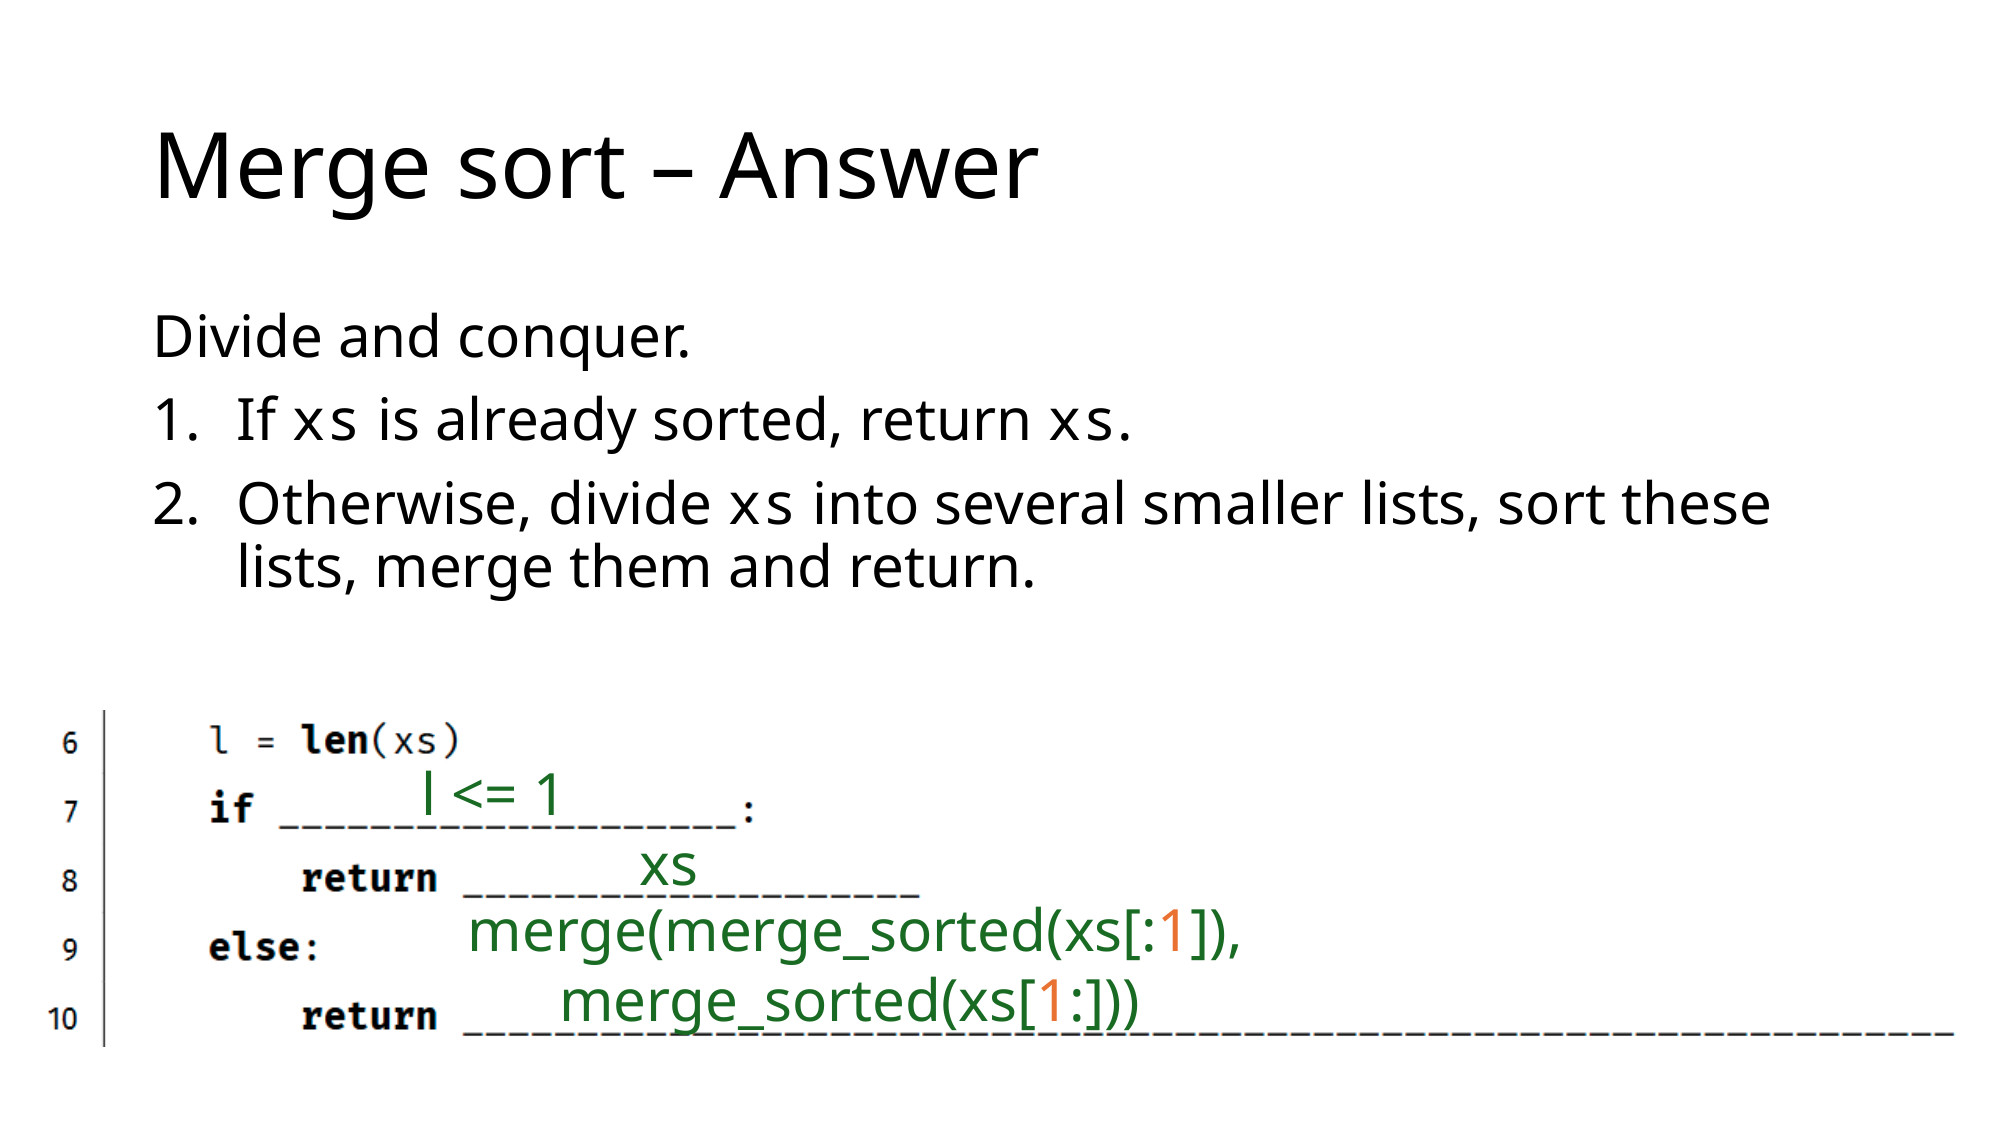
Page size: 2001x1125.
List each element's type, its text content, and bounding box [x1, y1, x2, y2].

picture [23, 709, 1977, 1047]
list Divide and conquer. If xs is already sorted, return xs. Otherwise, divide xs into several smaller lists, sort these lists, merge them and return. [137, 299, 1863, 641]
title Merge sort – Answer [137, 59, 1863, 278]
